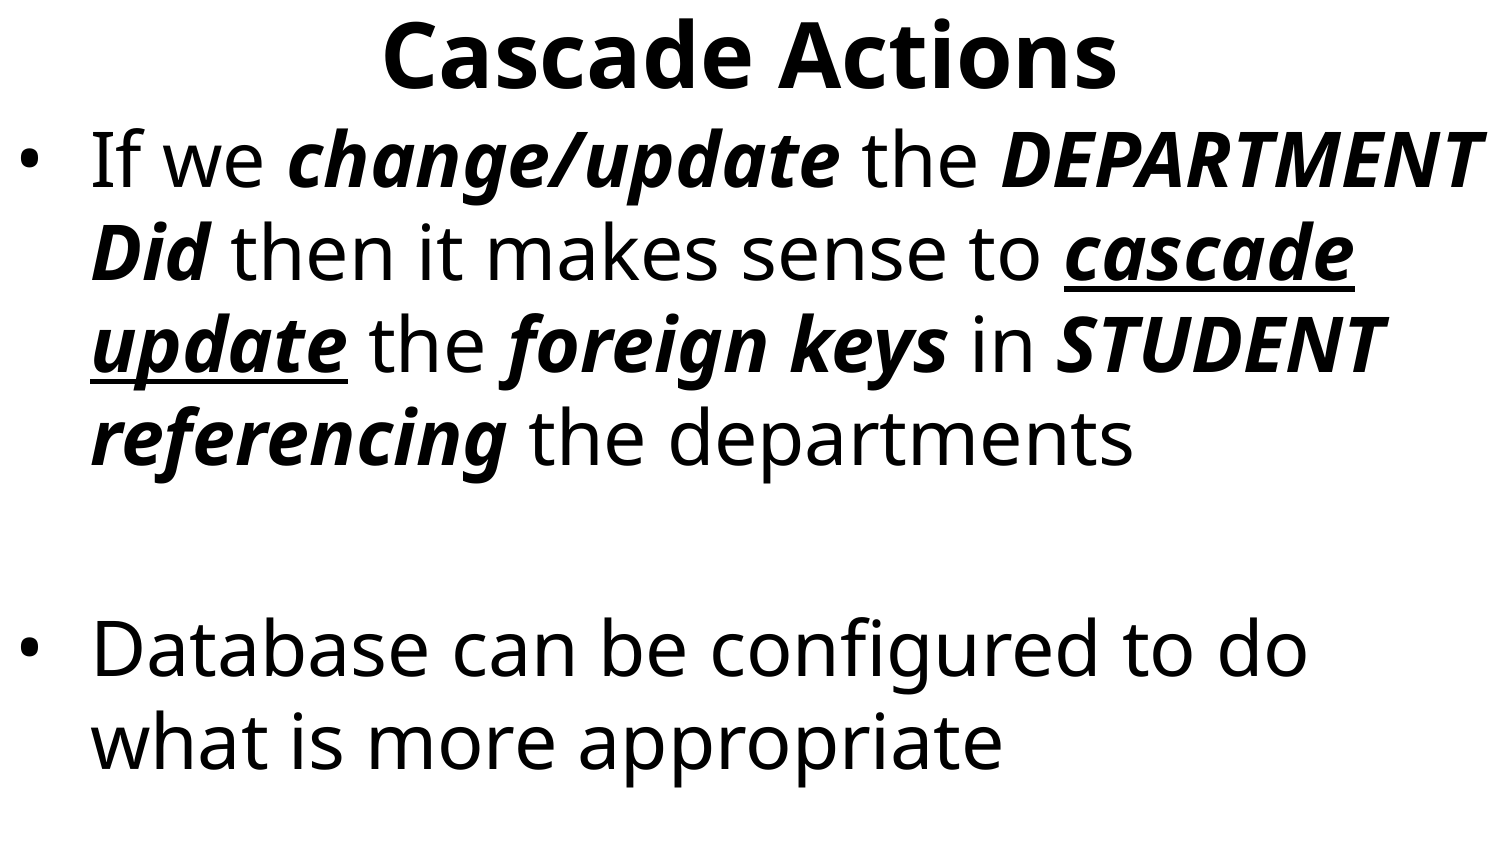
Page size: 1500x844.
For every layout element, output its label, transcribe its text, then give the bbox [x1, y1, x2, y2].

title Cascade Actions [0, 0, 1500, 103]
list If we change/update the DEPARTMENT Did then it makes sense to cascade update the foreign keys in STUDENT referencing the departments Database can be configured to do what is more appropriate [0, 103, 1500, 844]
